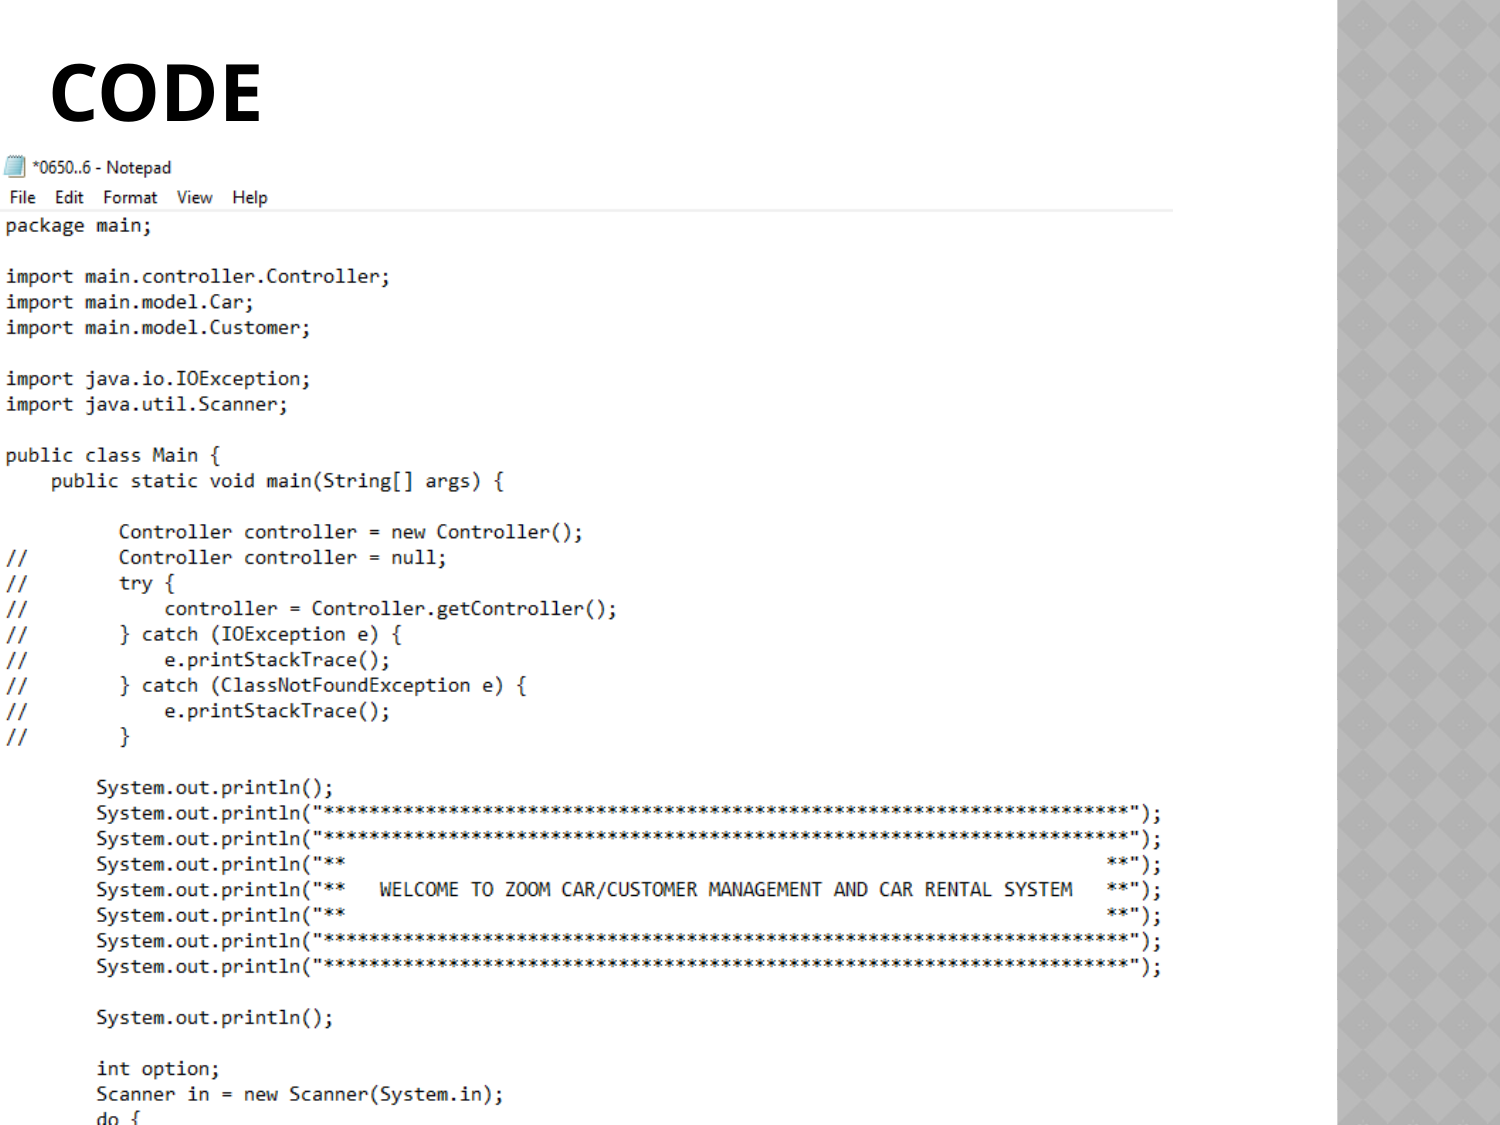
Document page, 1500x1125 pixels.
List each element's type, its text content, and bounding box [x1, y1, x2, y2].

title code [0, 0, 1188, 138]
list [0, 151, 1174, 1125]
